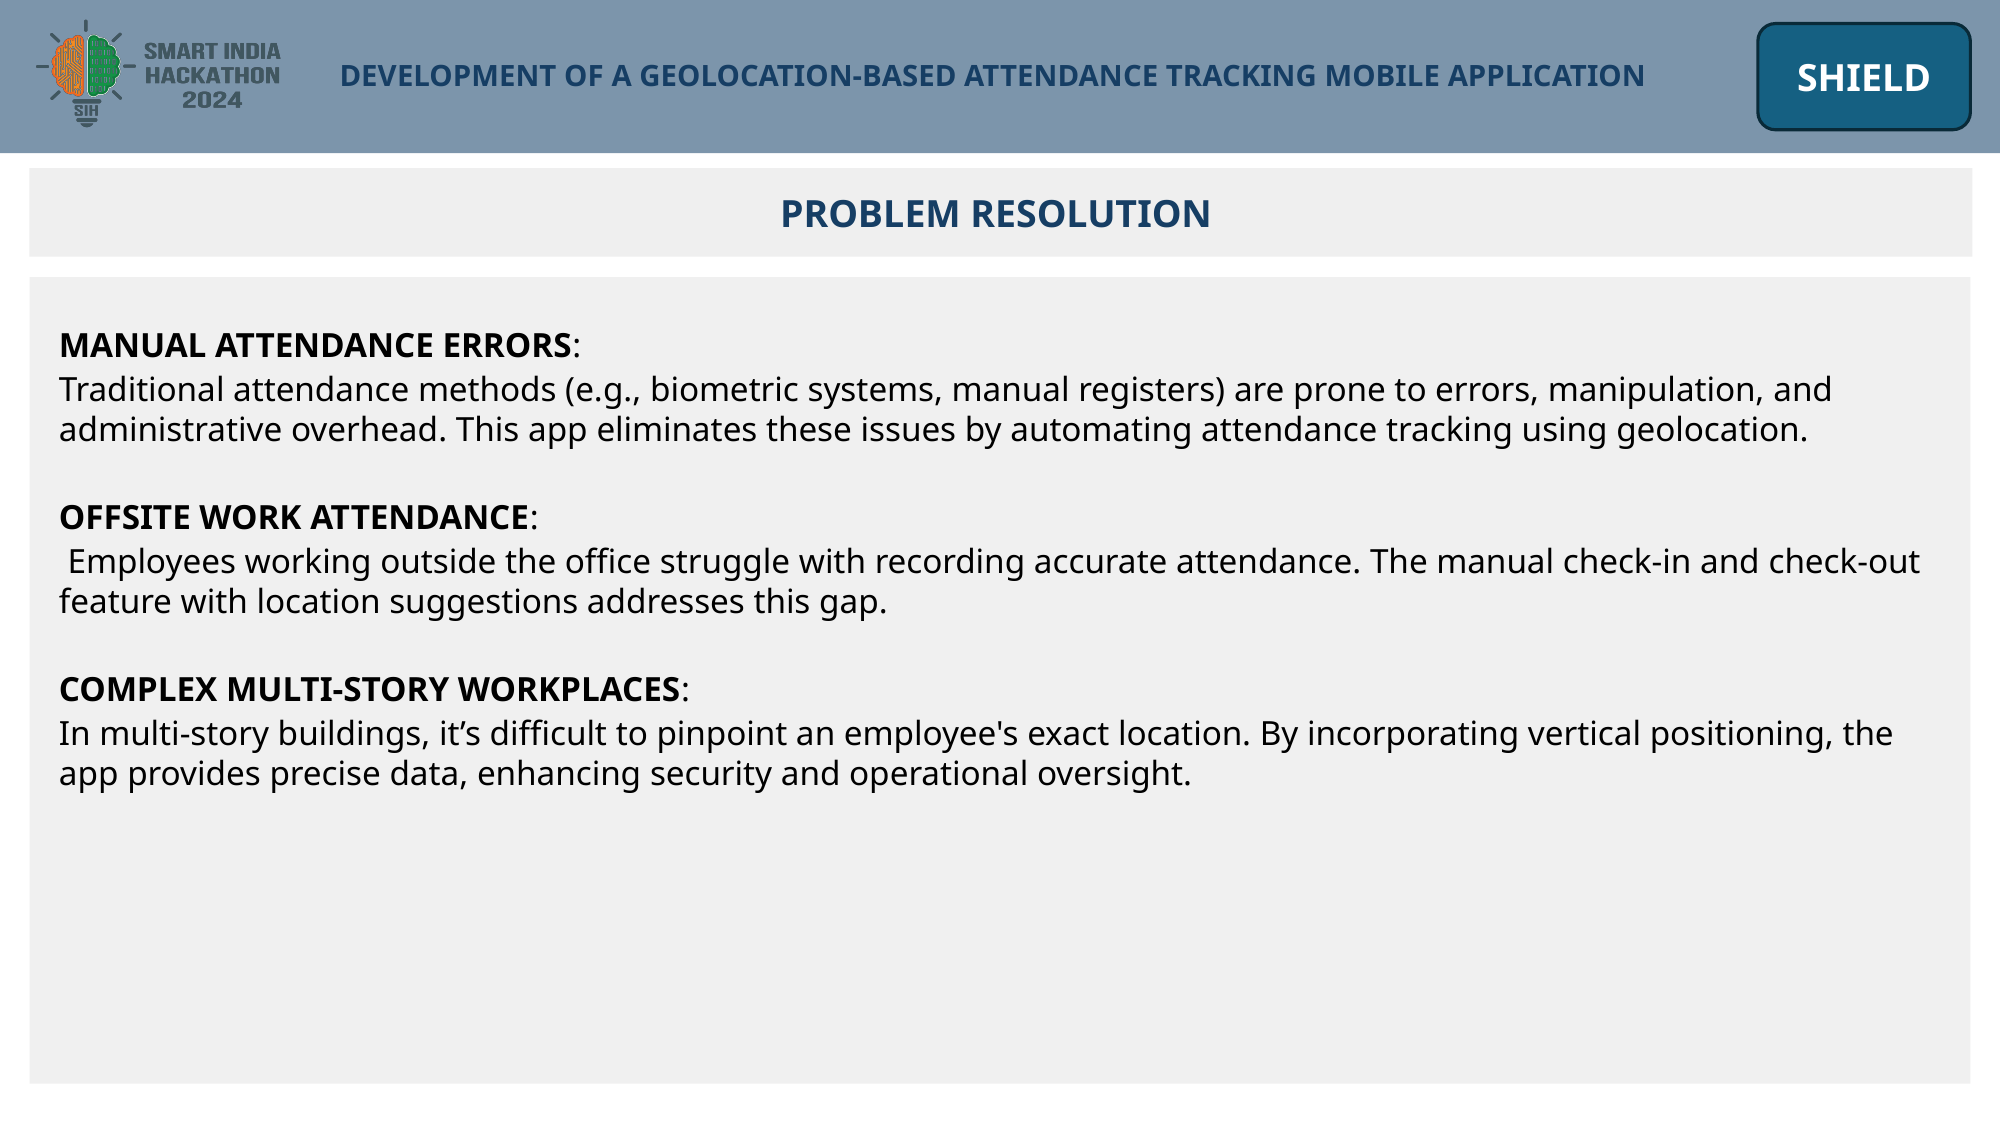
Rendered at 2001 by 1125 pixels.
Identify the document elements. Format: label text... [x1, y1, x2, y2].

list MANUAL ATTENDANCE ERRORS: Traditional attendance methods (e.g., biometric systems, manual registers) are prone to errors, manipulation, and administrative overhead. This app eliminates these issues by automating attendance tracking using geolocation. OFFSITE WORK ATTENDANCE: Employees working outside the office struggle with recording accurate attendance. The manual check-in and check-out feature with location suggestions addresses this gap. COMPLEX MULTI-STORY WORKPLACES: In multi-story buildings, it’s difficult to pinpoint an employee's exact location. By incorporating vertical positioning, the app provides precise data, enhancing security and operational oversight. [28, 276, 1972, 1085]
title DEVELOPMENT OF A GEOLOCATION-BASED ATTENDANCE TRACKING MOBILE APPLICATION [316, 41, 1729, 112]
text_box SHIELD [1756, 21, 1972, 132]
picture [28, 14, 288, 140]
text_box [0, 0, 2000, 154]
text_box PROBLEM RESOLUTION [29, 168, 1973, 257]
